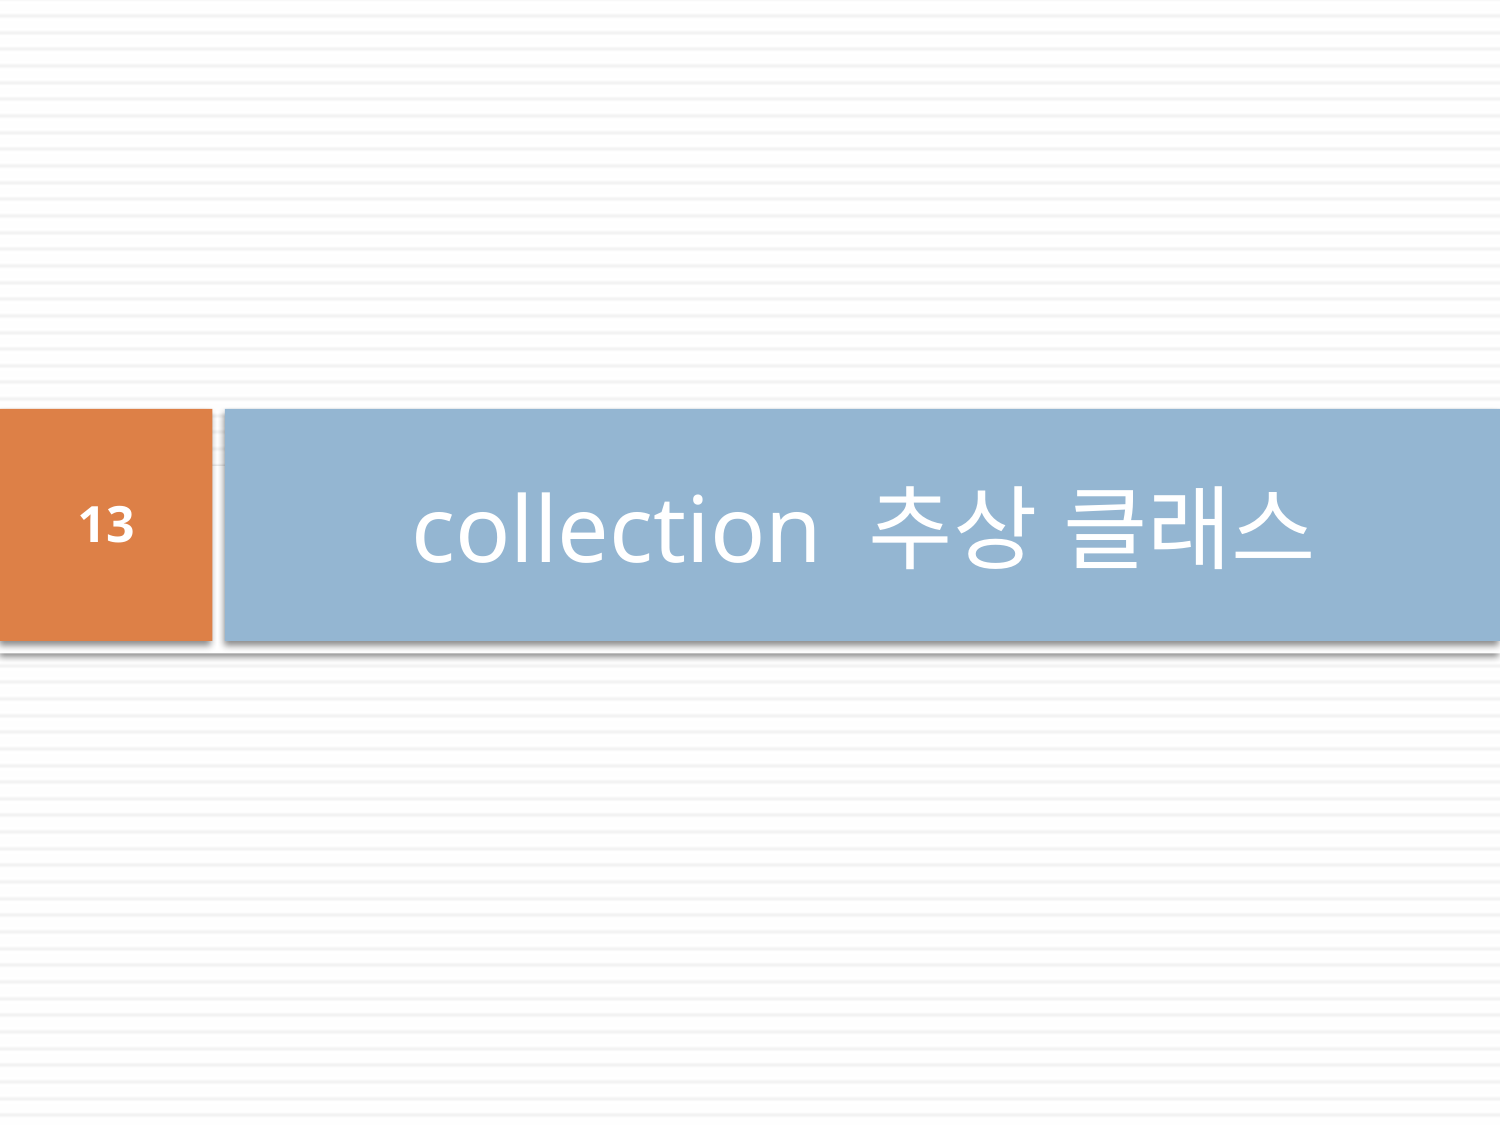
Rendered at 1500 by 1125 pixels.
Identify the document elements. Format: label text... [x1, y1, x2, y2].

slide_number 13 [0, 469, 213, 585]
title collection 추상 클래스 [238, 444, 1489, 607]
